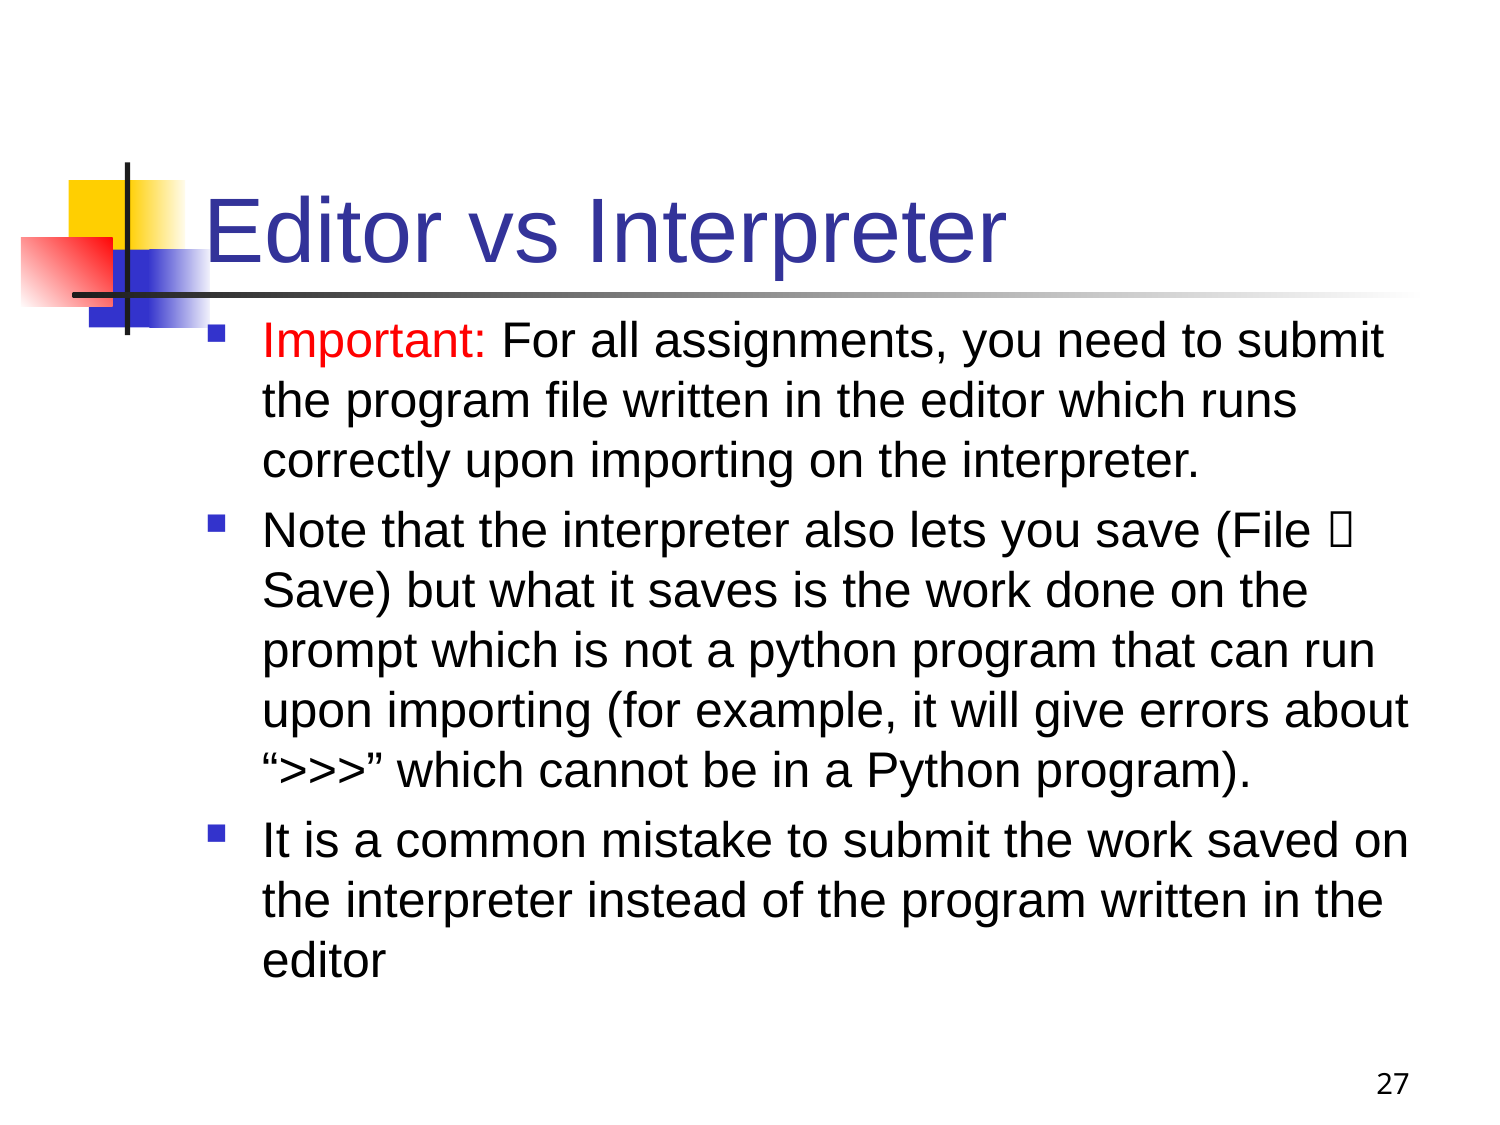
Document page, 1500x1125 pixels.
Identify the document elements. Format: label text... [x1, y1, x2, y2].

title Editor vs Interpreter [188, 101, 1468, 289]
slide_number 27 [1112, 1037, 1426, 1113]
list Important: For all assignments, you need to submit the program file written in the editor which runs correctly upon importing on the interpreter. Note that the interpreter also lets you save (File  Save) but what it saves is the work done on the prompt which is not a python program that can run upon importing (for example, it will give errors about “>>>” which cannot be in a Python program). It is a common mistake to submit the work saved on the interpreter instead of the program written in the editor [190, 299, 1466, 975]
